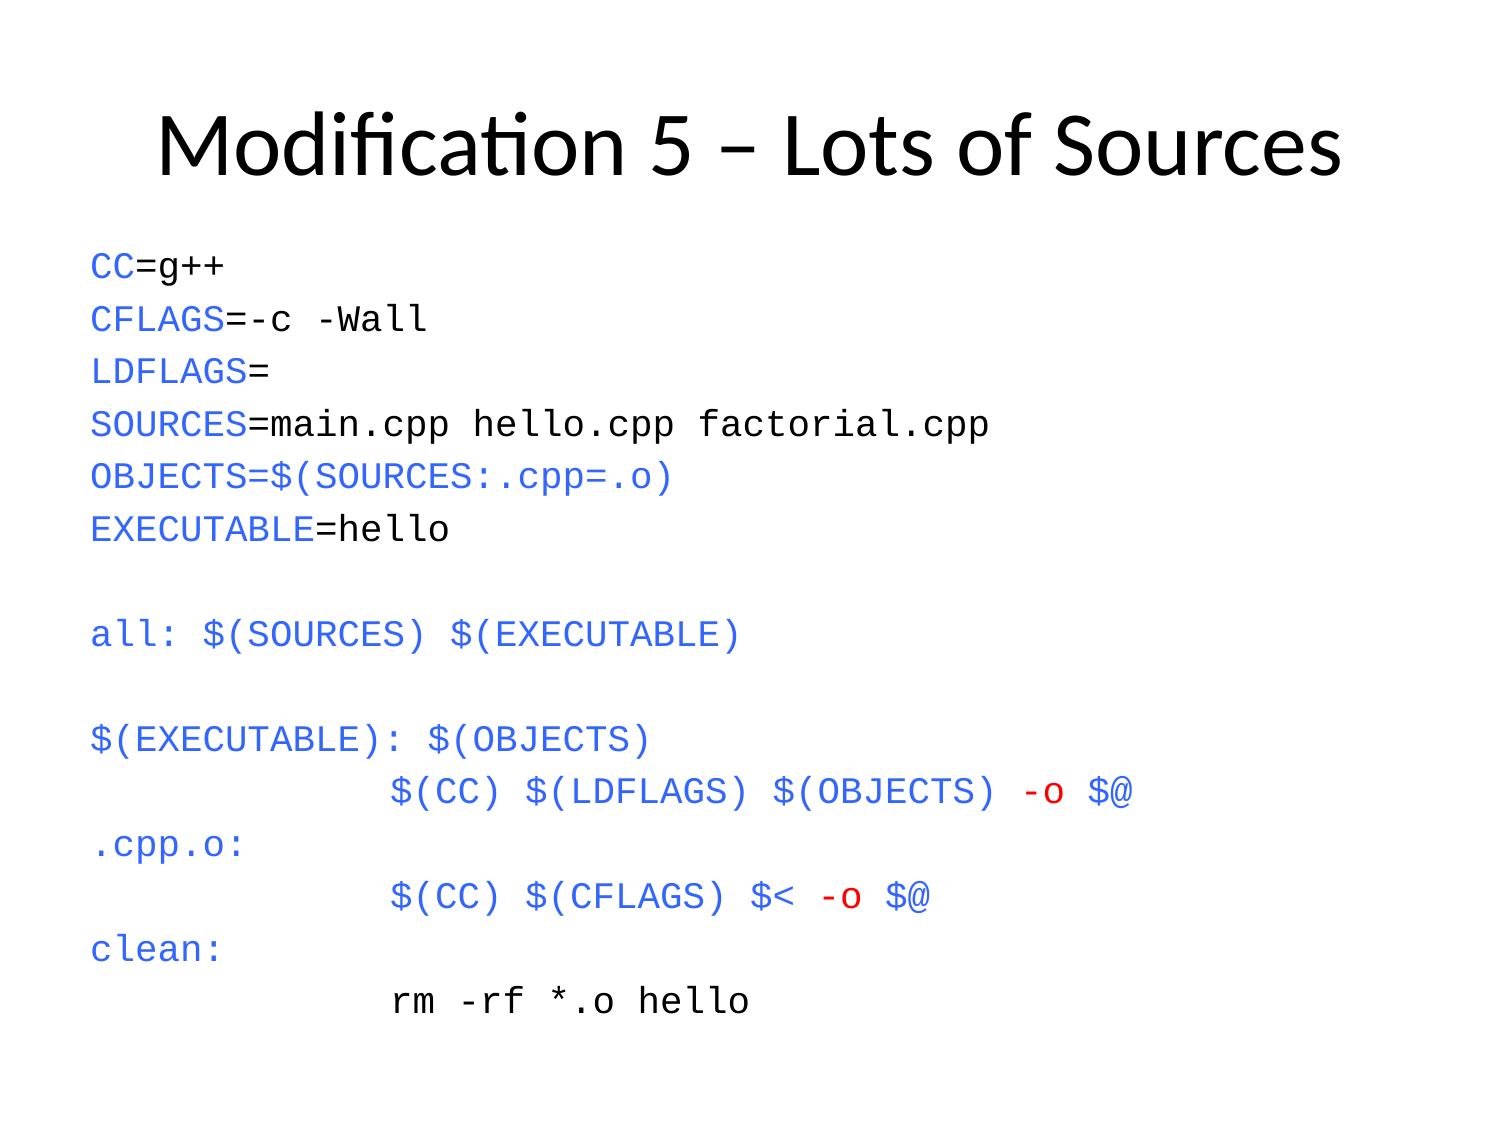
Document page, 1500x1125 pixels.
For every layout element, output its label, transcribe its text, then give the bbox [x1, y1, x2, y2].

list CC=g++ CFLAGS=-c -Wall LDFLAGS= SOURCES=main.cpp hello.cpp factorial.cpp OBJECTS=$(SOURCES:.cpp=.o) EXECUTABLE=hello all: $(SOURCES) $(EXECUTABLE) $(EXECUTABLE): $(OBJECTS) $(CC) $(LDFLAGS) $(OBJECTS) -o $@ .cpp.o: $(CC) $(CFLAGS) $< -o $@ clean: rm -rf *.o hello [75, 233, 1425, 976]
title Modification 5 – Lots of Sources [75, 45, 1425, 233]
